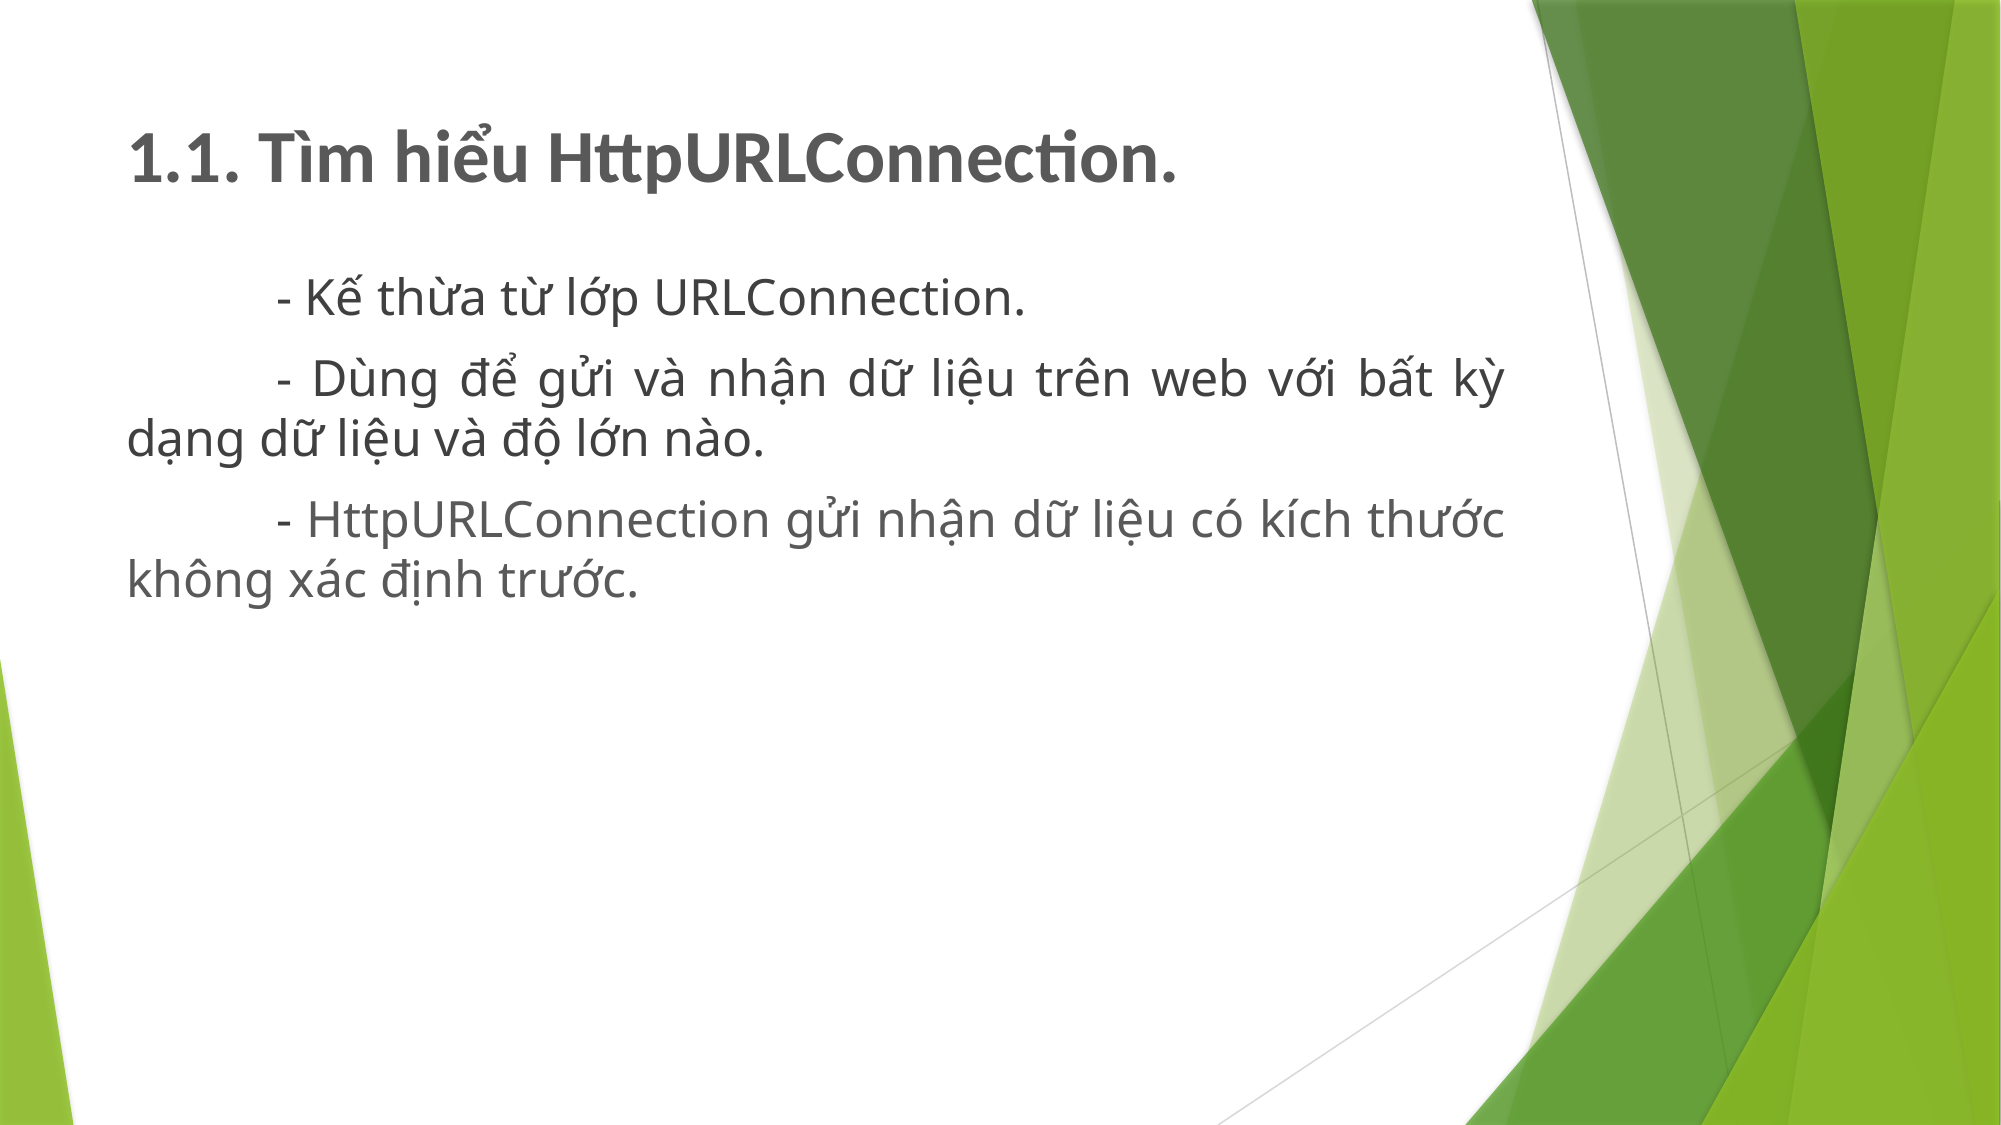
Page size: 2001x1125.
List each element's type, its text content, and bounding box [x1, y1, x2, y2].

title 1.1. Tìm hiểu HttpURLConnection. [111, 99, 1522, 258]
list - Kế thừa từ lớp URLConnection. - Dùng để gửi và nhận dữ liệu trên web với bất kỳ dạng dữ liệu và độ lớn nào. - HttpURLConnection gửi nhận dữ liệu có kích thước không xác định trước. [111, 258, 1522, 1064]
